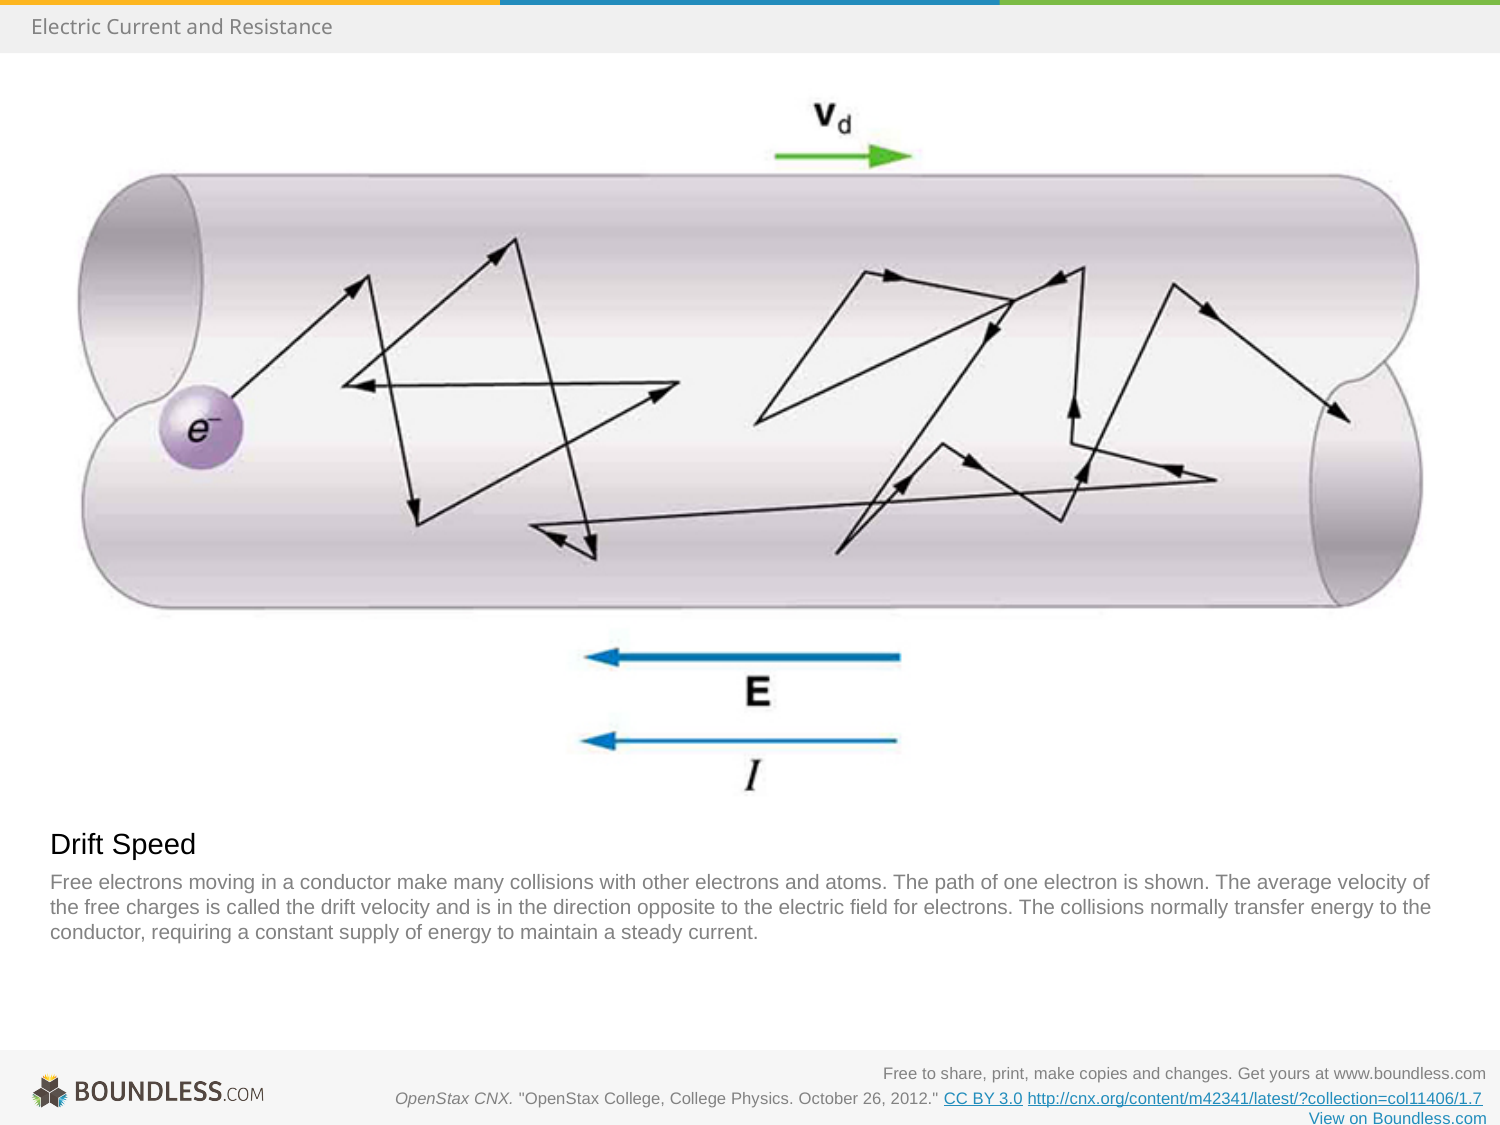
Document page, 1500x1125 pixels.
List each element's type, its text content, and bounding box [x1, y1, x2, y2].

text_box OpenStax CNX. "OpenStax College, College Physics. October 26, 2012." CC BY 3.0 http://cnx.org/content/m42341/latest/?collection=col11406/1.7 View on Boundless.com [274, 1087, 1488, 1125]
text_box [0, 2, 1500, 54]
text_box [0, 1050, 1500, 1125]
text_box Free to share, print, make copies and changes. Get yours at www.boundless.com [649, 1062, 1488, 1087]
text_box Electric Current and Resistance [31, 13, 1475, 38]
picture [73, 87, 1427, 801]
list Drift Speed Free electrons moving in a conductor make many collisions with other electrons and atoms. The path of one electron is shown. The average velocity of the free charges is called the drift velocity and is in the direction opposite to the electric field for electrons. The collisions normally transfer energy to the conductor, requiring a constant supply of energy to maintain a steady current. [50, 825, 1450, 1038]
picture [30, 1072, 265, 1109]
